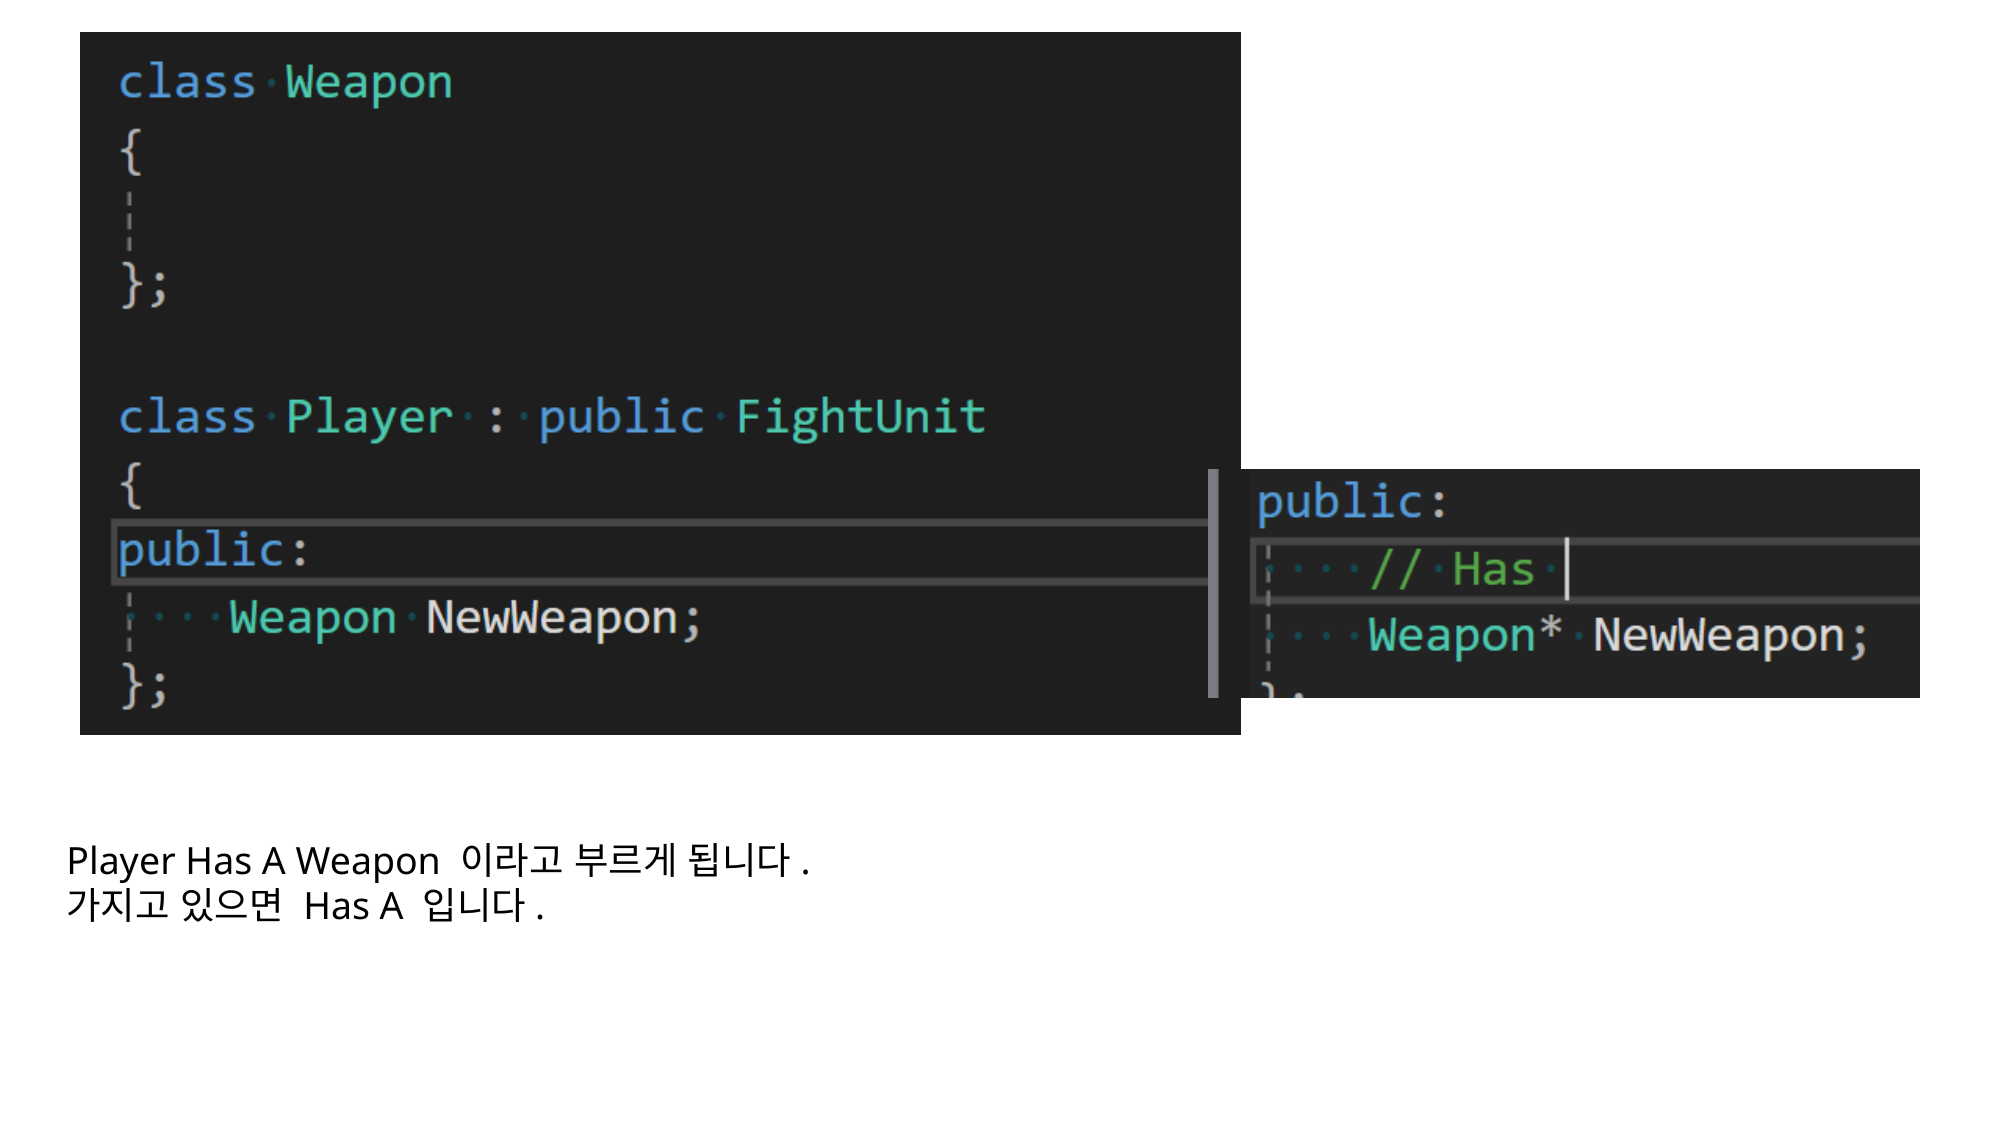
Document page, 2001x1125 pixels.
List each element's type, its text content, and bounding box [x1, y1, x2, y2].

text_box Player Has A Weapon 이라고 부르게 됩니다. 가지고 있으면 Has A 입니다. [51, 829, 826, 935]
picture [80, 32, 1920, 736]
